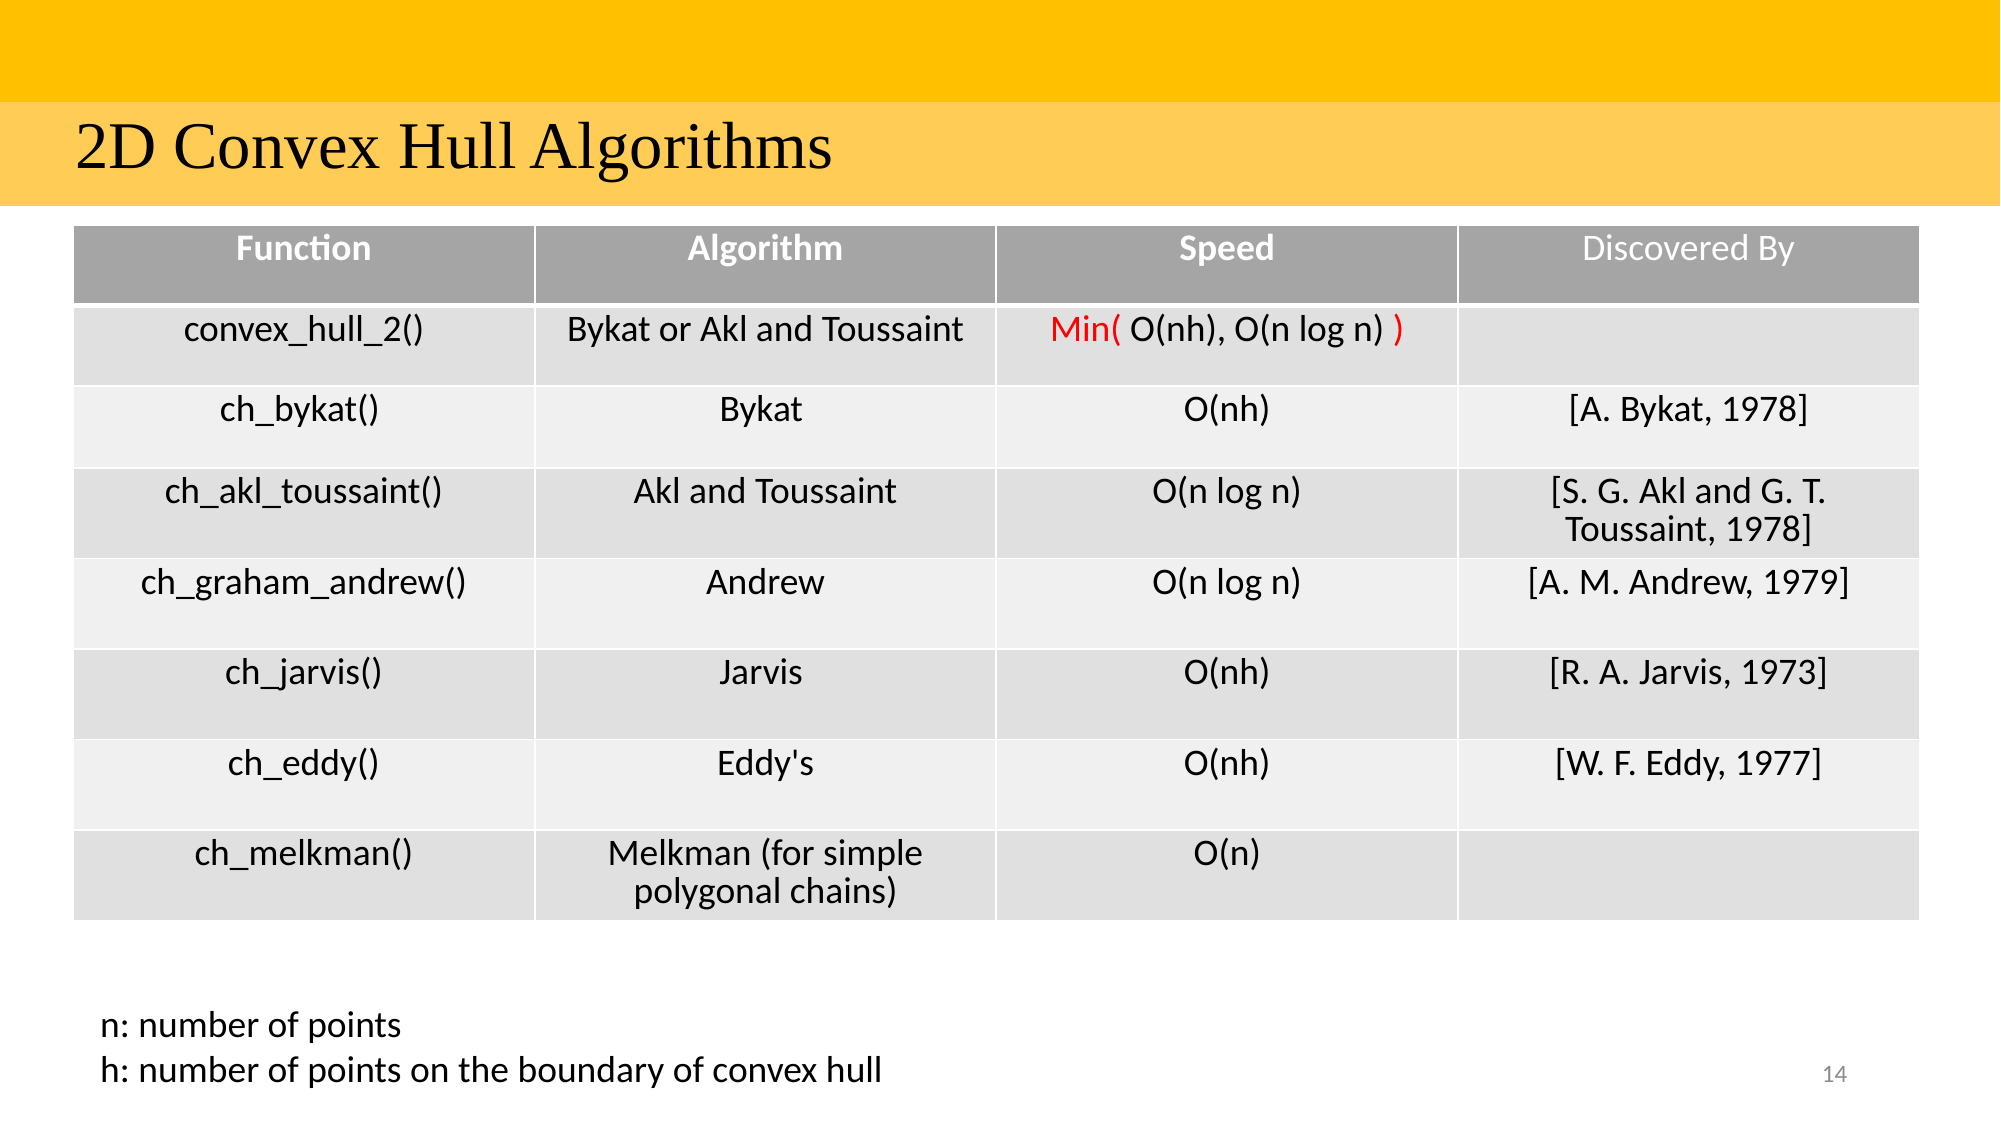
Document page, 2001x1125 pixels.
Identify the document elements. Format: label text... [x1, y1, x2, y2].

table_cell O(n log n) [997, 559, 1457, 648]
table_cell [A. M. Andrew, 1979] [1459, 559, 1919, 648]
table_header [0, 0, 2000, 102]
table_cell O(n log n) [997, 469, 1457, 558]
table_header Algorithm [536, 226, 995, 303]
slide_number 14 [1412, 1042, 1863, 1103]
table_cell Eddy's [536, 740, 995, 829]
table_cell Andrew [536, 559, 995, 648]
table_cell ch_bykat() [74, 387, 534, 467]
table_cell Bykat or Akl and Toussaint [536, 308, 995, 385]
table_cell [A. Bykat, 1978] [1459, 387, 1919, 467]
table_header Function [74, 226, 534, 303]
table_cell Akl and Toussaint [536, 469, 995, 558]
table_header Speed [997, 226, 1457, 303]
table_cell O(nh) [997, 740, 1457, 829]
table_cell Jarvis [536, 650, 995, 739]
table_cell [S. G. Akl and G. T. Toussaint, 1978] [1459, 469, 1919, 558]
table_cell O(nh) [997, 387, 1457, 467]
table_header Discovered By [1459, 226, 1919, 303]
table_cell convex_hull_2() [74, 308, 534, 385]
table_cell ch_akl_toussaint() [74, 469, 534, 558]
table_cell ch_jarvis() [74, 650, 534, 739]
table_cell 2D Convex Hull Algorithms [0, 102, 2000, 206]
table_cell [W. F. Eddy, 1977] [1459, 740, 1919, 829]
table_cell ch_eddy() [74, 740, 534, 829]
table_cell Melkman (for simple polygonal chains) [536, 831, 995, 920]
table_cell Min( O(nh), O(n log n) ) [997, 308, 1457, 385]
table_cell Bykat [536, 387, 995, 467]
table_cell ch_melkman() [74, 831, 534, 920]
text_box n: number of points h: number of points on the boundary of convex hull [85, 992, 899, 1098]
table_cell O(nh) [997, 650, 1457, 739]
table_cell O(n) [997, 831, 1457, 920]
table_cell [1459, 831, 1919, 920]
table_cell ch_graham_andrew() [74, 559, 534, 648]
table_cell [1459, 308, 1919, 385]
table_cell [R. A. Jarvis, 1973] [1459, 650, 1919, 739]
